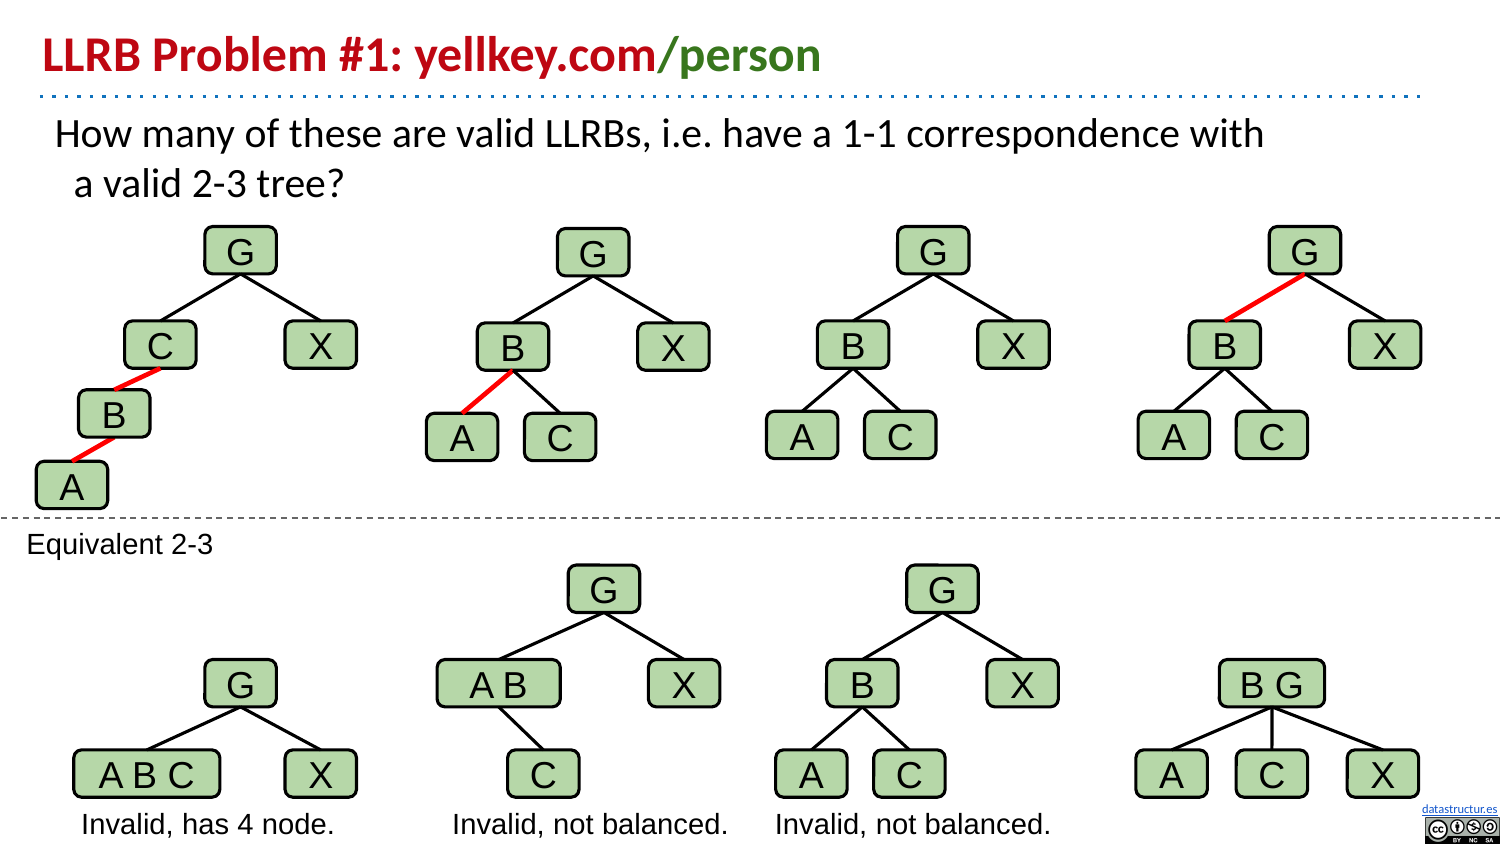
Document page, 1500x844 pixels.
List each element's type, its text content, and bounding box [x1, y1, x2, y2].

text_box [1224, 273, 1303, 322]
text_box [160, 273, 239, 322]
text_box G [568, 565, 640, 610]
list How many of these are valid LLRBs, i.e. have a 1-1 correspondence with a valid 2-3 tree? [39, 91, 1425, 211]
text_box A [1138, 411, 1210, 459]
text_box C [507, 749, 580, 790]
text_box B [817, 320, 889, 366]
text_box A [775, 749, 848, 790]
text_box A [766, 411, 838, 459]
text_box C [524, 413, 596, 461]
text_box G [204, 659, 277, 705]
text_box C [873, 749, 946, 790]
text_box A B C [73, 749, 220, 790]
text_box C [864, 411, 937, 459]
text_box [240, 273, 321, 322]
picture [1425, 817, 1500, 844]
text_box G [897, 226, 970, 272]
text_box X [1347, 749, 1419, 798]
text_box Invalid, not balanced. [759, 790, 1126, 833]
text_box G [1269, 226, 1341, 272]
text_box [1273, 706, 1384, 751]
text_box C [1236, 758, 1308, 798]
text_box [146, 706, 239, 751]
text_box Invalid, has 4 node. [66, 790, 432, 834]
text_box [71, 436, 115, 462]
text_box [942, 612, 1023, 660]
text_box X [977, 320, 1050, 369]
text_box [240, 706, 321, 751]
text_box C [1236, 411, 1308, 459]
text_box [1304, 273, 1386, 322]
text_box Equivalent 2-3 [11, 526, 514, 586]
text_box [1224, 368, 1273, 412]
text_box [933, 273, 1014, 322]
text_box A [1135, 749, 1208, 798]
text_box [801, 368, 850, 412]
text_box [498, 706, 544, 751]
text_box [852, 273, 931, 322]
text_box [461, 370, 510, 414]
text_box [603, 612, 685, 660]
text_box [862, 612, 940, 660]
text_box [498, 612, 601, 660]
text_box C [124, 320, 197, 369]
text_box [512, 370, 561, 414]
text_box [114, 368, 161, 390]
text_box A [426, 413, 498, 461]
text_box G [557, 228, 629, 274]
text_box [512, 275, 591, 324]
text_box X [637, 322, 710, 371]
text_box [811, 706, 861, 751]
text_box Invalid, not balanced. [437, 790, 803, 834]
text_box Equivalent 2-3 [11, 510, 514, 517]
text_box X [285, 320, 357, 369]
text_box X [648, 659, 720, 707]
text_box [1171, 706, 1271, 751]
title LLRB Problem #1: yellkey.com/person [27, 15, 1378, 97]
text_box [1173, 368, 1222, 412]
text_box B G [1219, 659, 1325, 705]
text_box A [36, 461, 108, 509]
text_box X [1349, 320, 1421, 369]
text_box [852, 368, 901, 412]
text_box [592, 275, 674, 324]
text_box X [986, 659, 1059, 707]
text_box B [78, 389, 151, 438]
text_box B [1189, 320, 1261, 366]
text_box B [826, 659, 899, 705]
text_box X [285, 749, 357, 790]
text_box G [204, 226, 277, 272]
text_box A B [437, 659, 561, 707]
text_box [862, 706, 910, 751]
text_box B [477, 322, 549, 368]
text_box G [906, 565, 979, 610]
